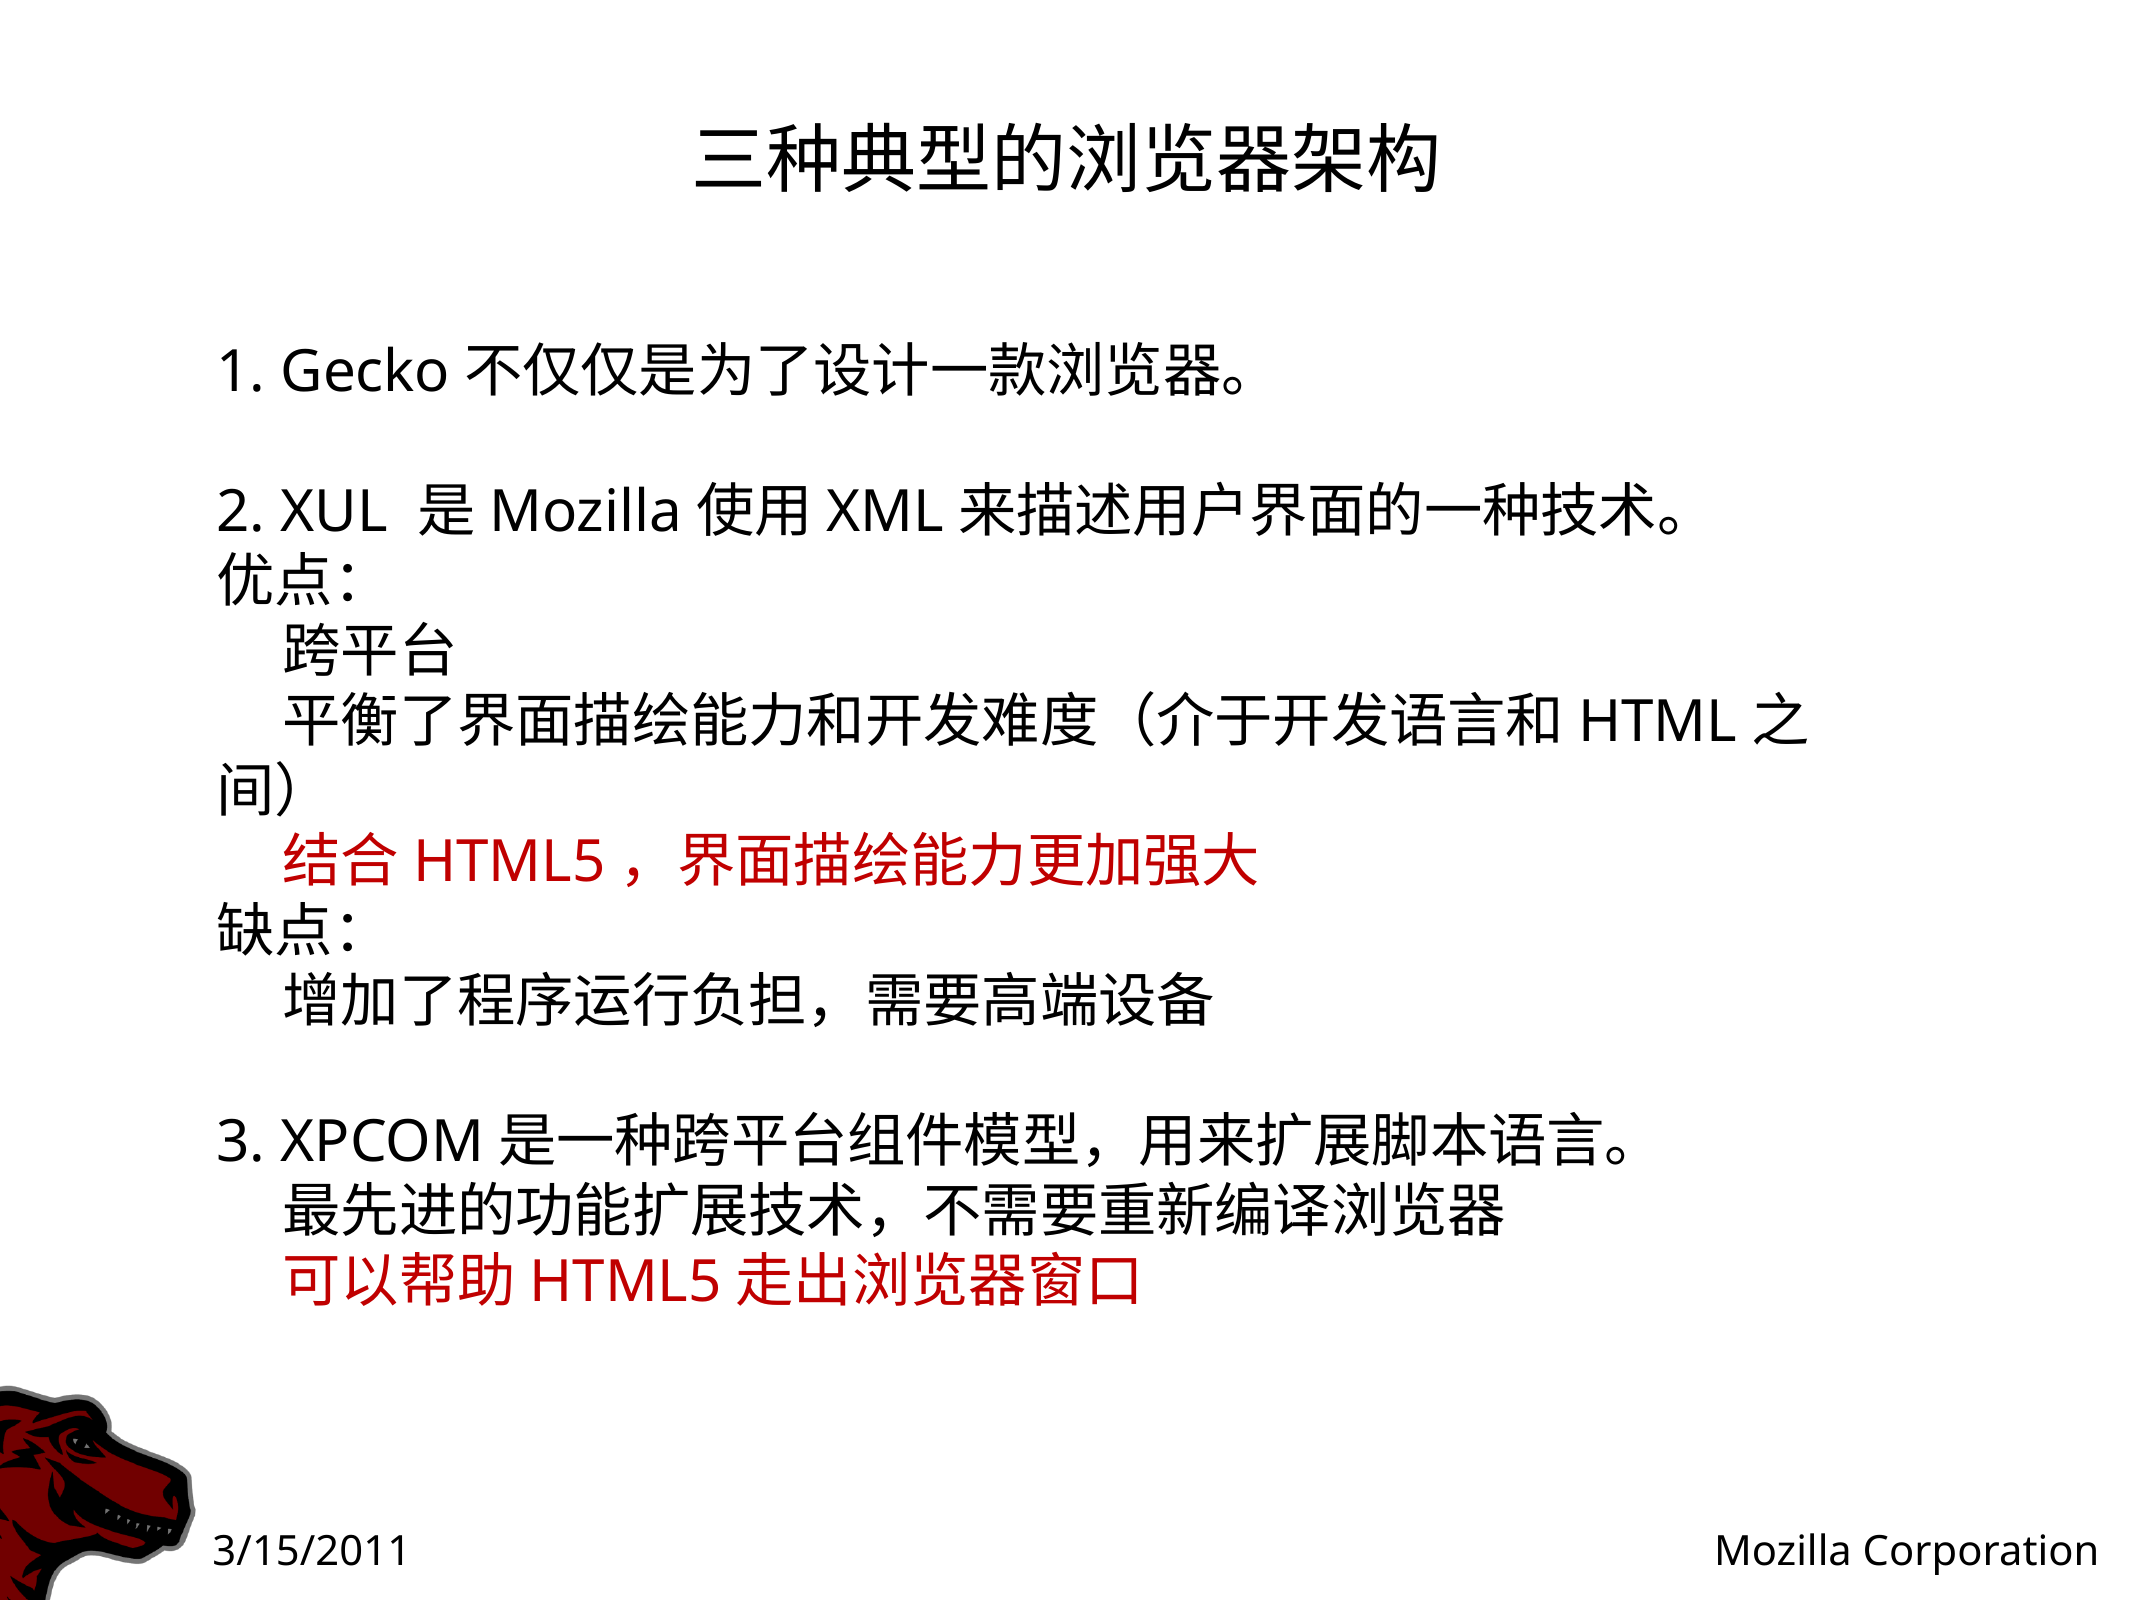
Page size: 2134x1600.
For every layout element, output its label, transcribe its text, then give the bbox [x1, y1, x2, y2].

picture [0, 1385, 211, 1600]
list 1. Gecko不仅仅是为了设计一款浏览器。 2. XUL 是Mozilla使用XML来描述用户界面的一种技术。 优点： 跨平台 平衡了界面描绘能力和开发难度（介于开发语言和HTML之间） 结合HTML5，界面描绘能力更加强大 缺点： 增加了程序运行负担，需要高端设备 3. XPCOM是一种跨平台组件模型，用来扩展脚本语言。 最先进的功能扩展技术，不需要重新编译浏览器 可以帮助HTML5走出浏览器窗口 [207, 324, 1926, 1393]
title 三种典型的浏览器架构 [207, 41, 1926, 272]
